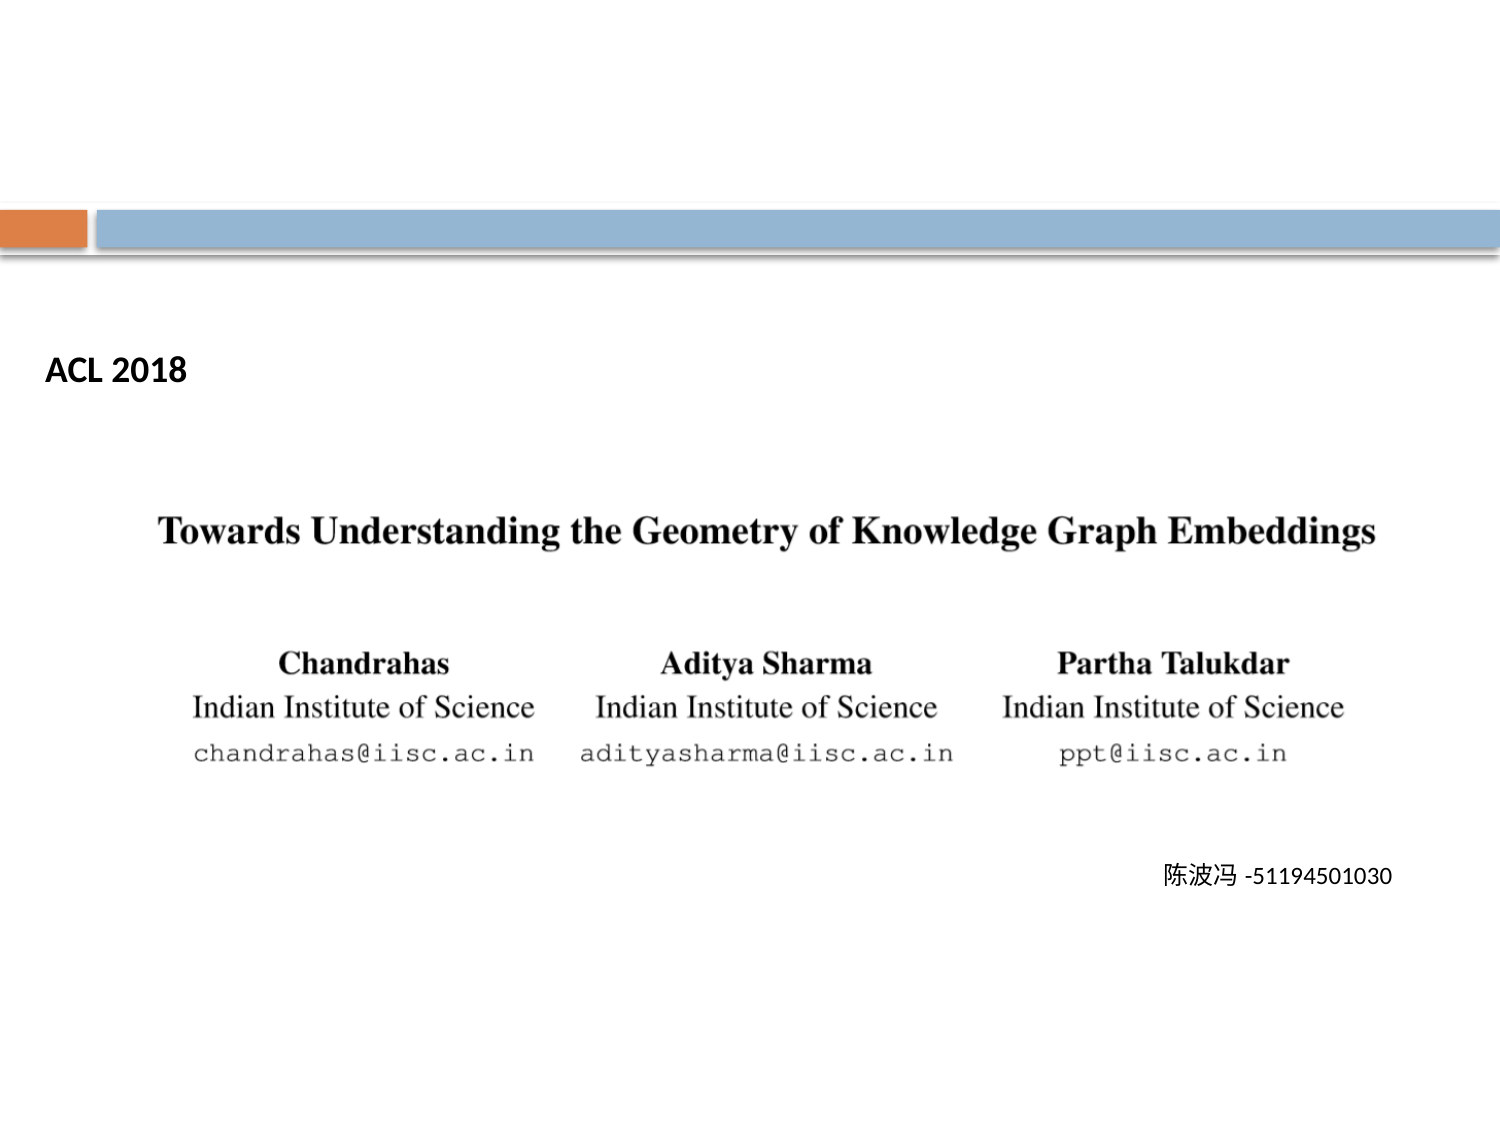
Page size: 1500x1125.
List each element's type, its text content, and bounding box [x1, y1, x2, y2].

text_box ACL 2018 [30, 338, 203, 398]
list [132, 479, 1407, 795]
text_box 陈波冯-51194501030 [1149, 852, 1408, 897]
